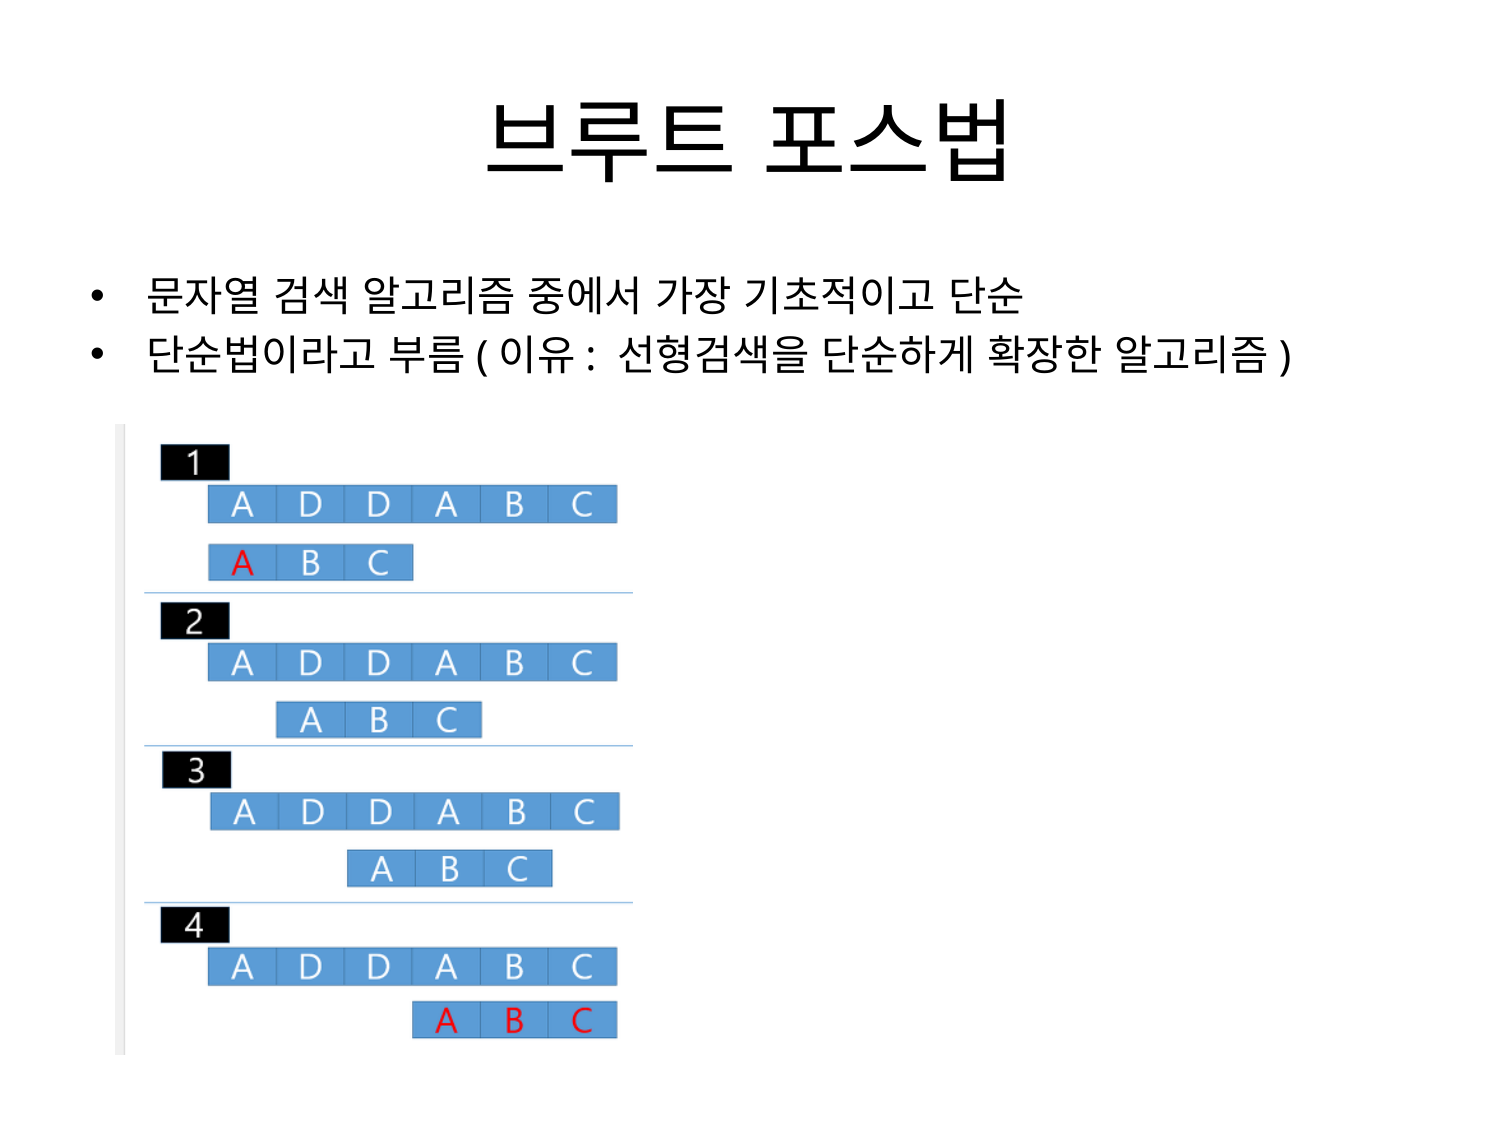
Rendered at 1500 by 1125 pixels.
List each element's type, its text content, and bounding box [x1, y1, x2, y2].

list 문자열 검색 알고리즘 중에서 가장 기초적이고 단순 단순법이라고 부름(이유: 선형검색을 단순하게 확장한 알고리즘) [75, 262, 1425, 1005]
picture [115, 423, 633, 1055]
title 브루트 포스법 [75, 45, 1425, 233]
